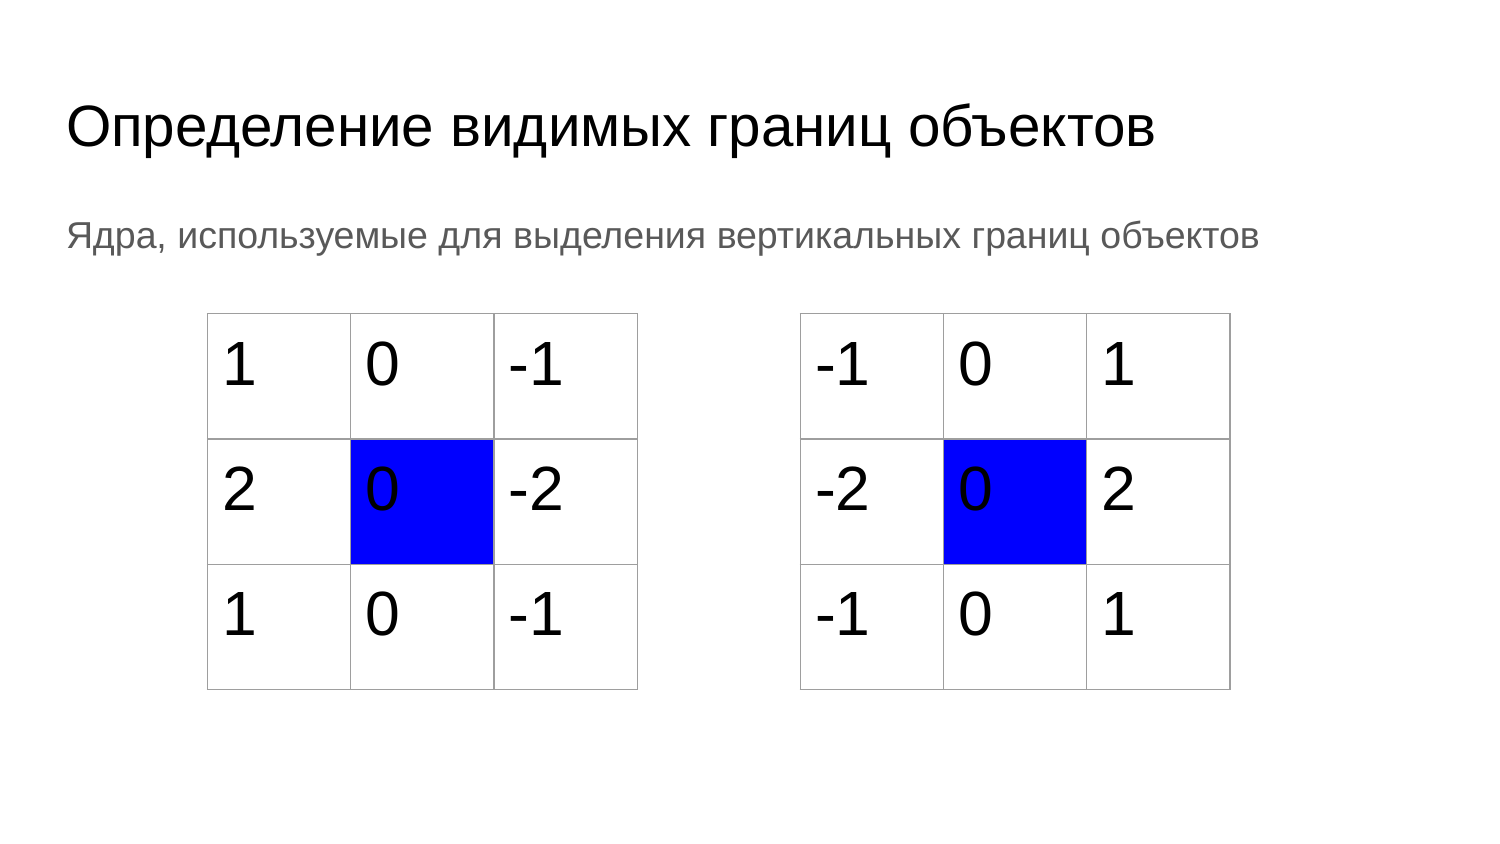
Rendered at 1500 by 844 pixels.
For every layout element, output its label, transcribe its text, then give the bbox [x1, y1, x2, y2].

table_cell 1 [208, 565, 350, 689]
table_cell 1 [1087, 565, 1229, 689]
title Определение видимых границ объектов [51, 72, 1449, 167]
table_cell -1 [801, 565, 943, 689]
table_cell 0 [351, 440, 493, 564]
list Ядра, используемые для выделения вертикальных границ объектов [51, 189, 1449, 750]
table_cell 2 [1087, 440, 1229, 564]
table_header -1 [495, 314, 637, 438]
table_cell -2 [495, 440, 637, 564]
table_cell -1 [495, 565, 637, 689]
table_header 0 [944, 314, 1086, 438]
table_header -1 [801, 314, 943, 438]
table_header 1 [1087, 314, 1229, 438]
table_cell -2 [801, 440, 943, 564]
table_header 0 [351, 314, 493, 438]
table_header 1 [208, 314, 350, 438]
table_cell 0 [351, 565, 493, 689]
table_cell 0 [944, 565, 1086, 689]
table_cell 0 [944, 440, 1086, 564]
table_cell 2 [208, 440, 350, 564]
